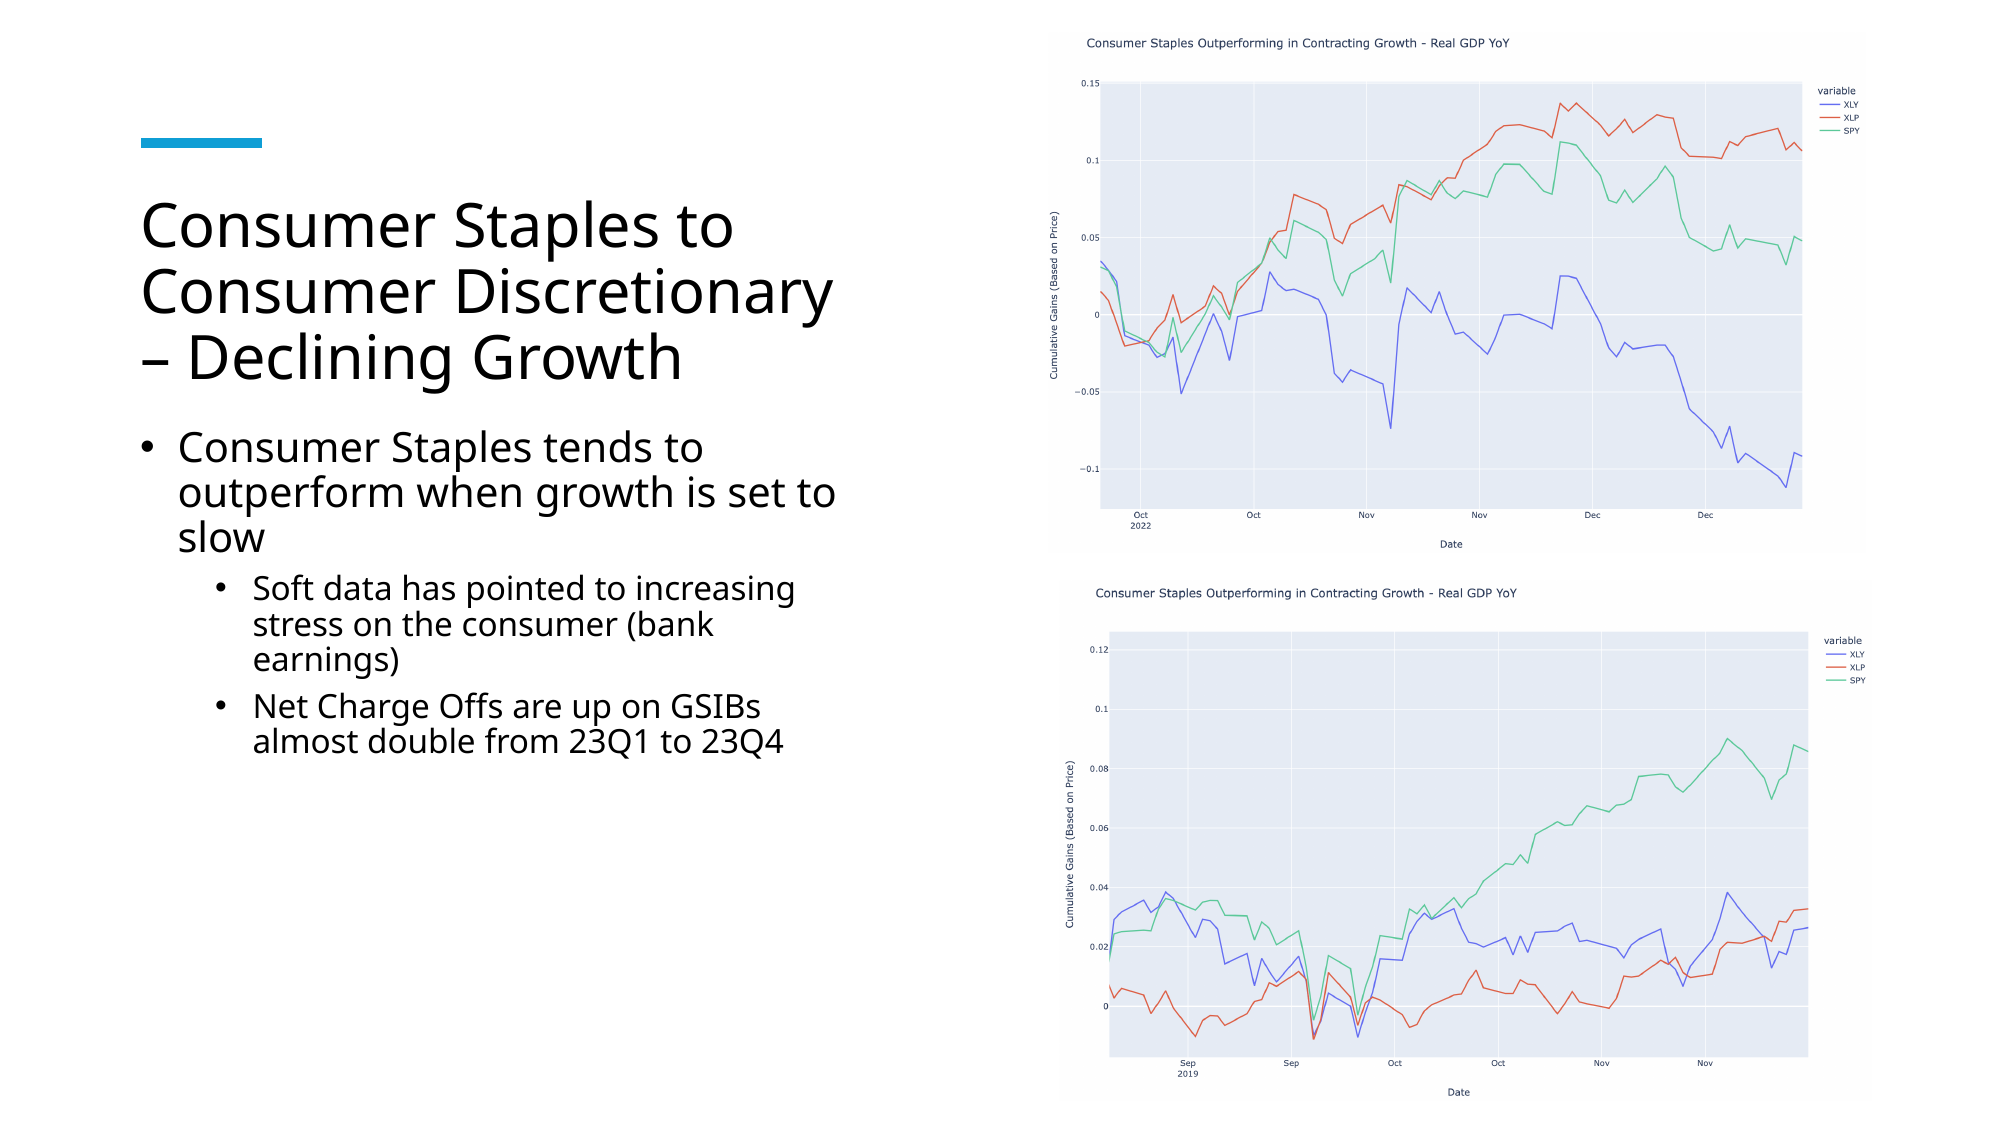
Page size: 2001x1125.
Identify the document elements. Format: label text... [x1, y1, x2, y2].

picture [1048, 32, 1867, 553]
title Consumer Staples to Consumer Discretionary – Declining Growth [124, 186, 871, 417]
list Consumer Staples tends to outperform when growth is set to slow Soft data has pointed to increasing stress on the consumer (bank earnings) Net Charge Offs are up on GSIBs almost double from 23Q1 to 23Q4 [124, 418, 871, 1010]
picture [1058, 580, 1872, 1101]
